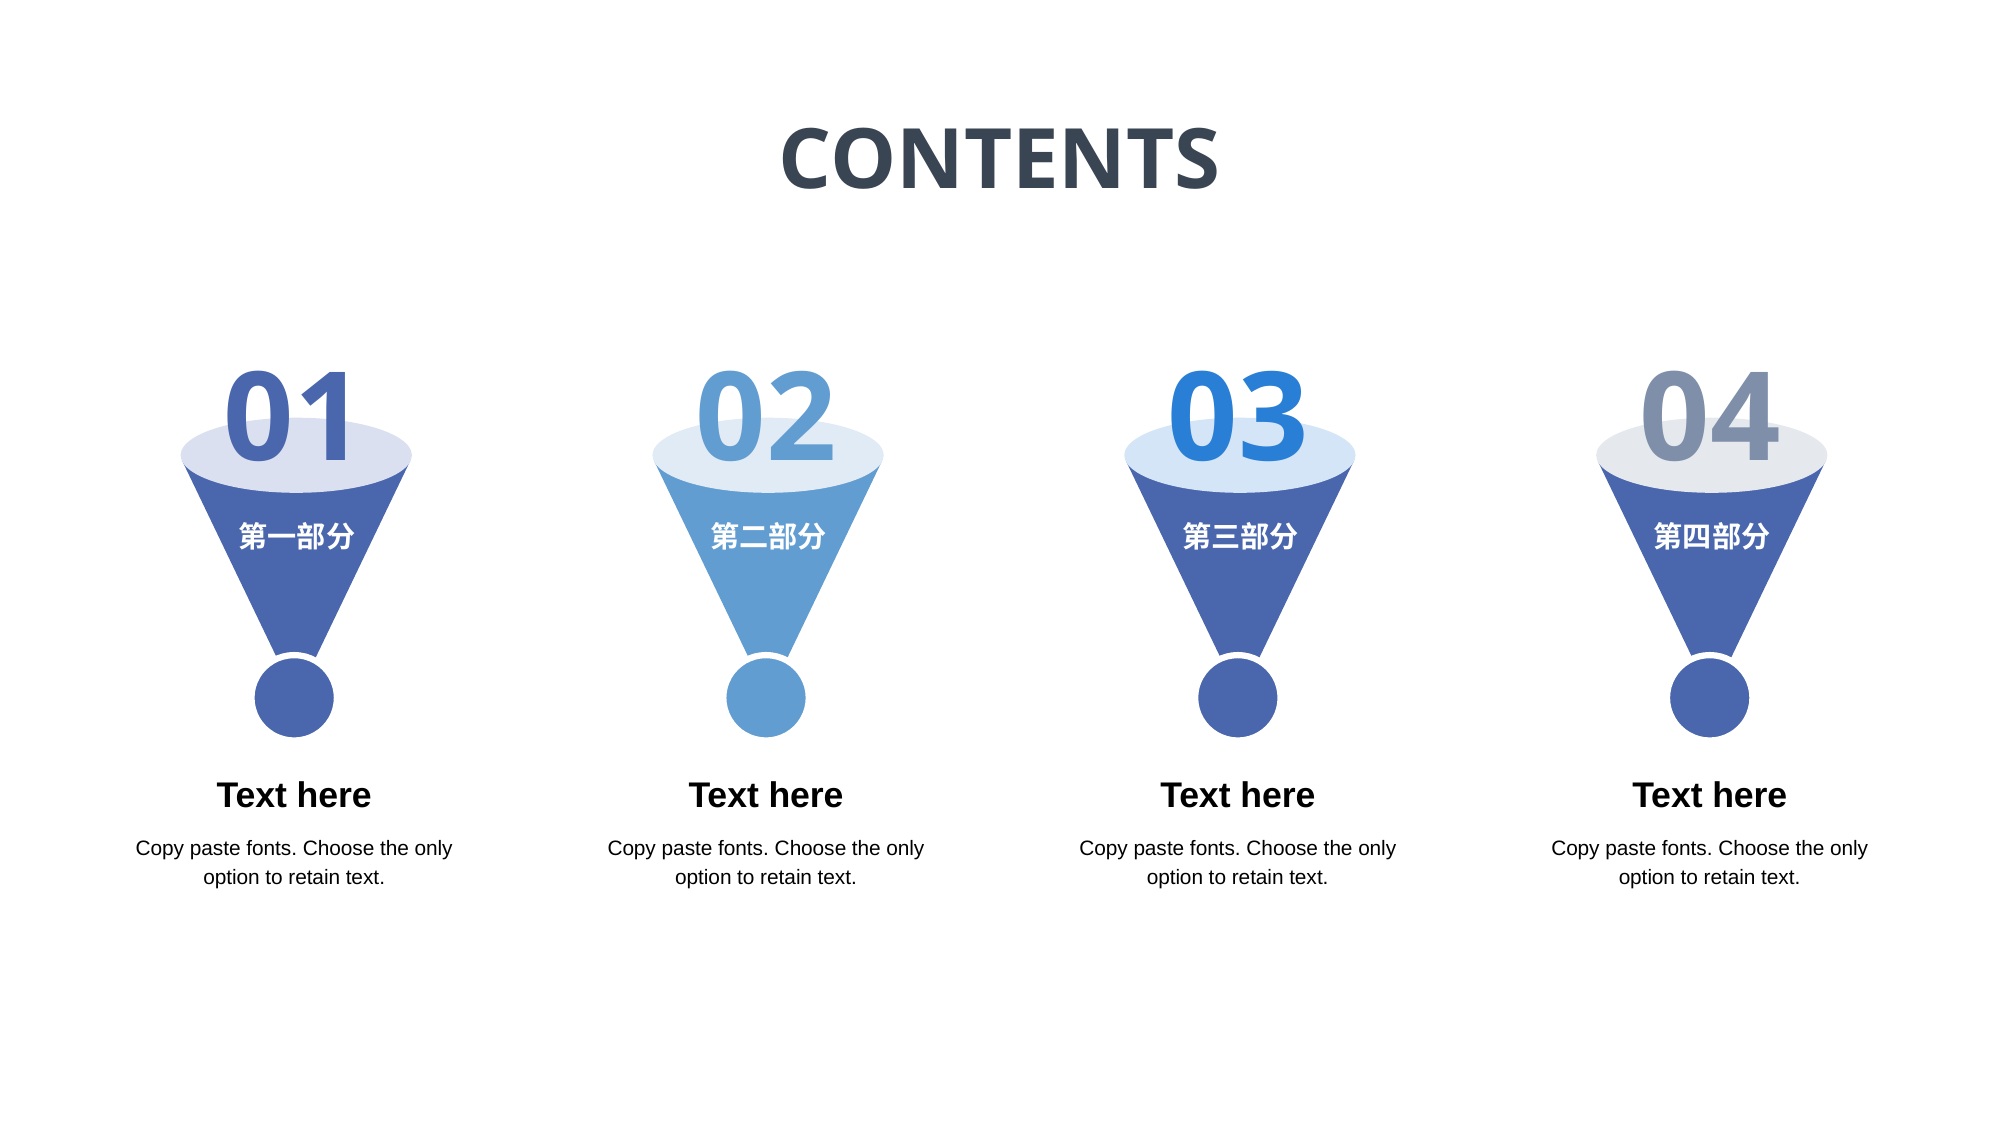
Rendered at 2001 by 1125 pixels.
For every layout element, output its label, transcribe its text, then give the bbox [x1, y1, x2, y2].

text_box CONTENTS [709, 109, 1291, 202]
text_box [114, 329, 1890, 914]
